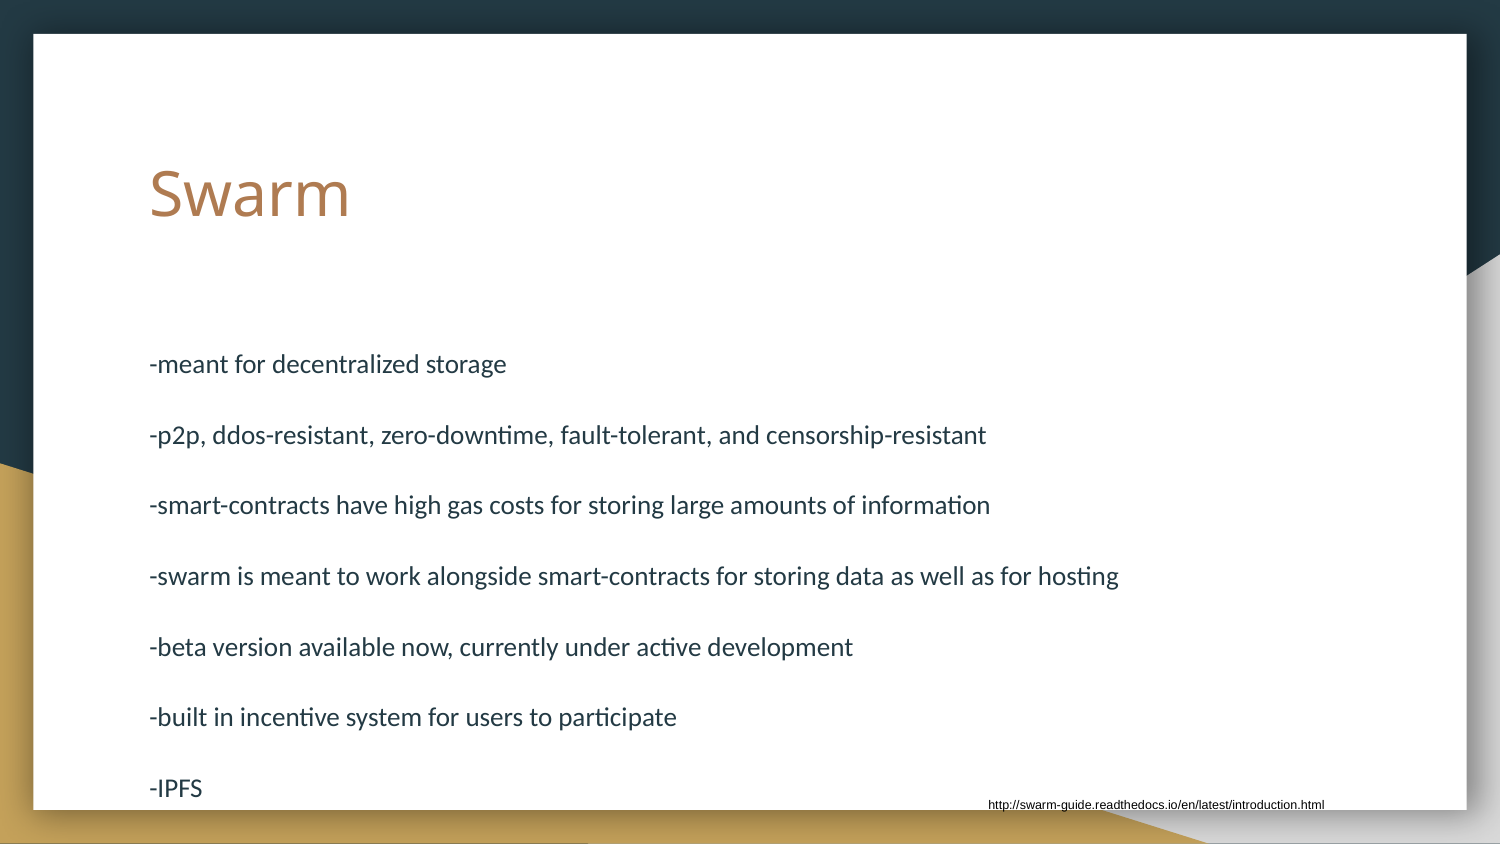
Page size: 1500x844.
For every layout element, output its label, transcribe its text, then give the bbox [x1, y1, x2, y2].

title Swarm [134, 138, 1366, 296]
list -meant for decentralized storage -p2p, ddos-resistant, zero-downtime, fault-tolerant, and censorship-resistant -smart-contracts have high gas costs for storing large amounts of information -swarm is meant to work alongside smart-contracts for storing data as well as for hosting -beta version available now, currently under active development -built in incentive system for users to participate -IPFS [134, 326, 1366, 729]
text_box http://swarm-guide.readthedocs.io/en/latest/introduction.html [973, 798, 1466, 812]
